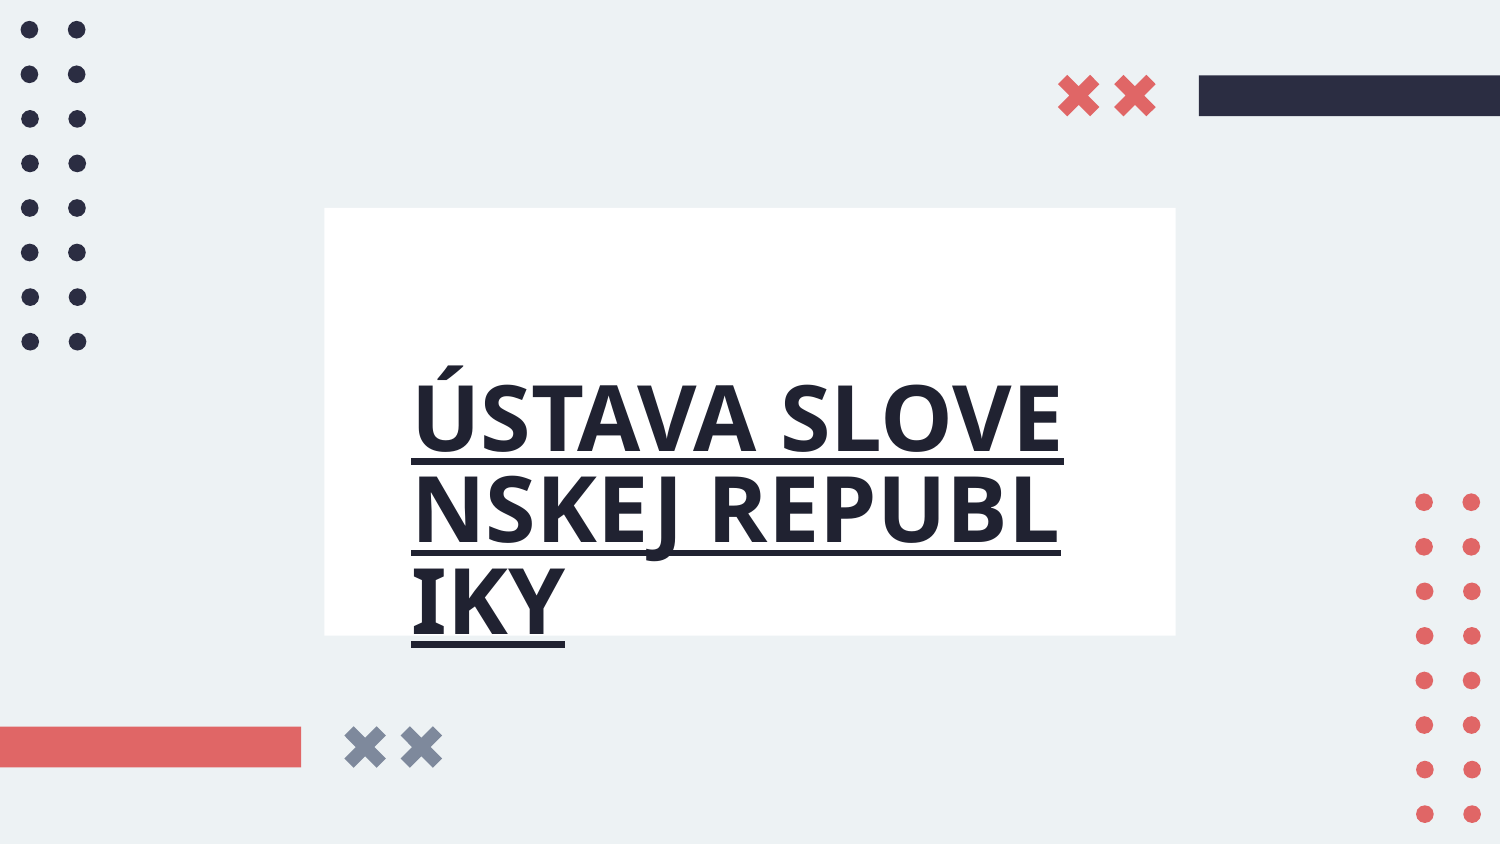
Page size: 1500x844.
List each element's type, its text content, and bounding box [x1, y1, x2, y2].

title ÚSTAVA SLOVENSKEJ REPUBLIKY [396, 371, 1104, 473]
